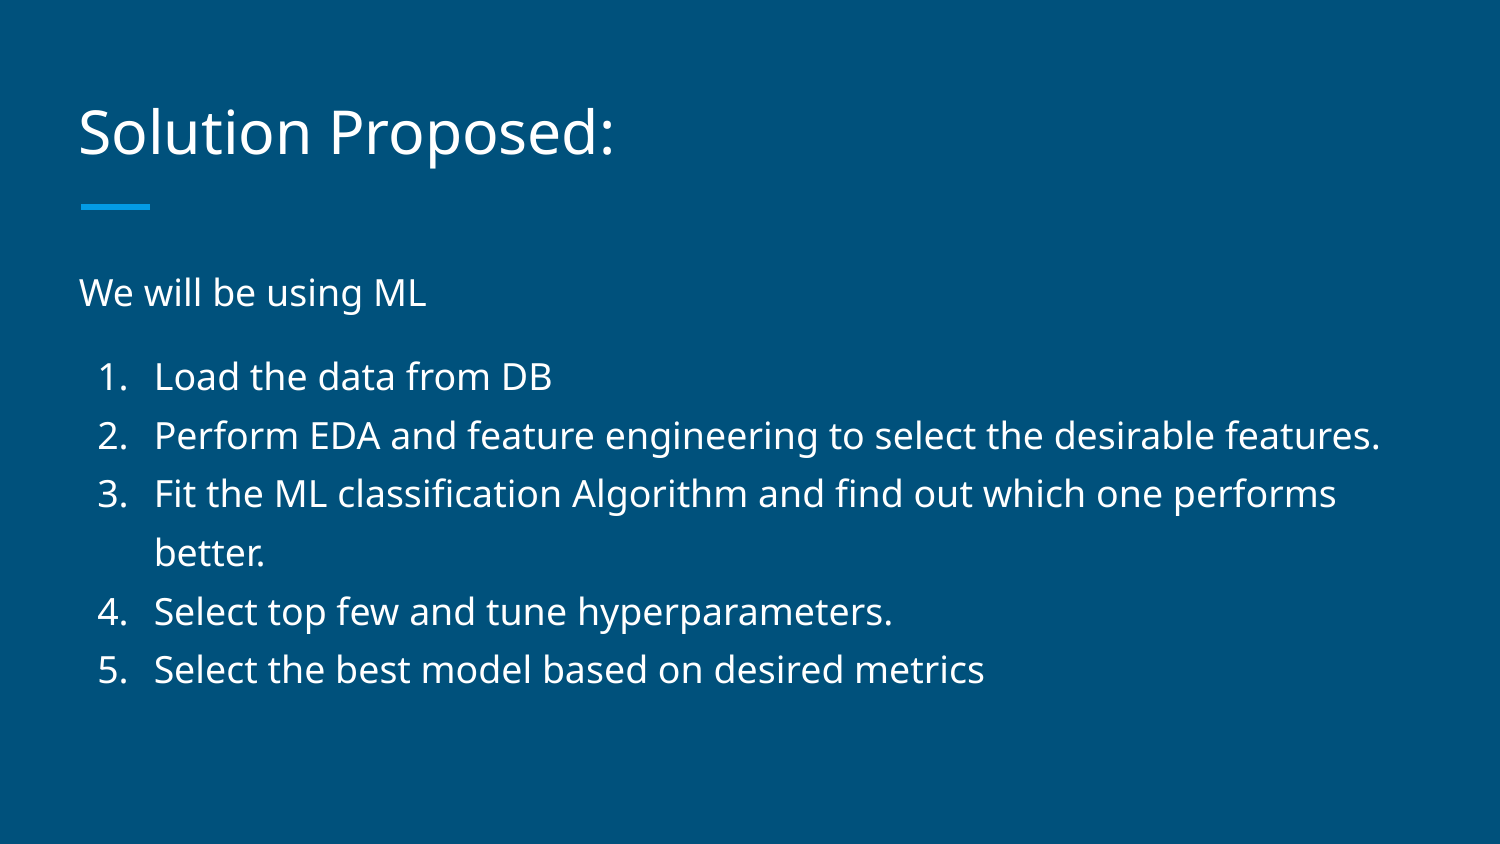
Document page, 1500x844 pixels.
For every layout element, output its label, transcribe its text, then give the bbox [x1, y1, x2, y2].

title Solution Proposed: [63, 75, 1437, 188]
list We will be using ML Load the data from DB Perform EDA and feature engineering to select the desirable features. Fit the ML classification Algorithm and find out which one performs better. Select top few and tune hyperparameters. Select the best model based on desired metrics [63, 244, 1437, 750]
